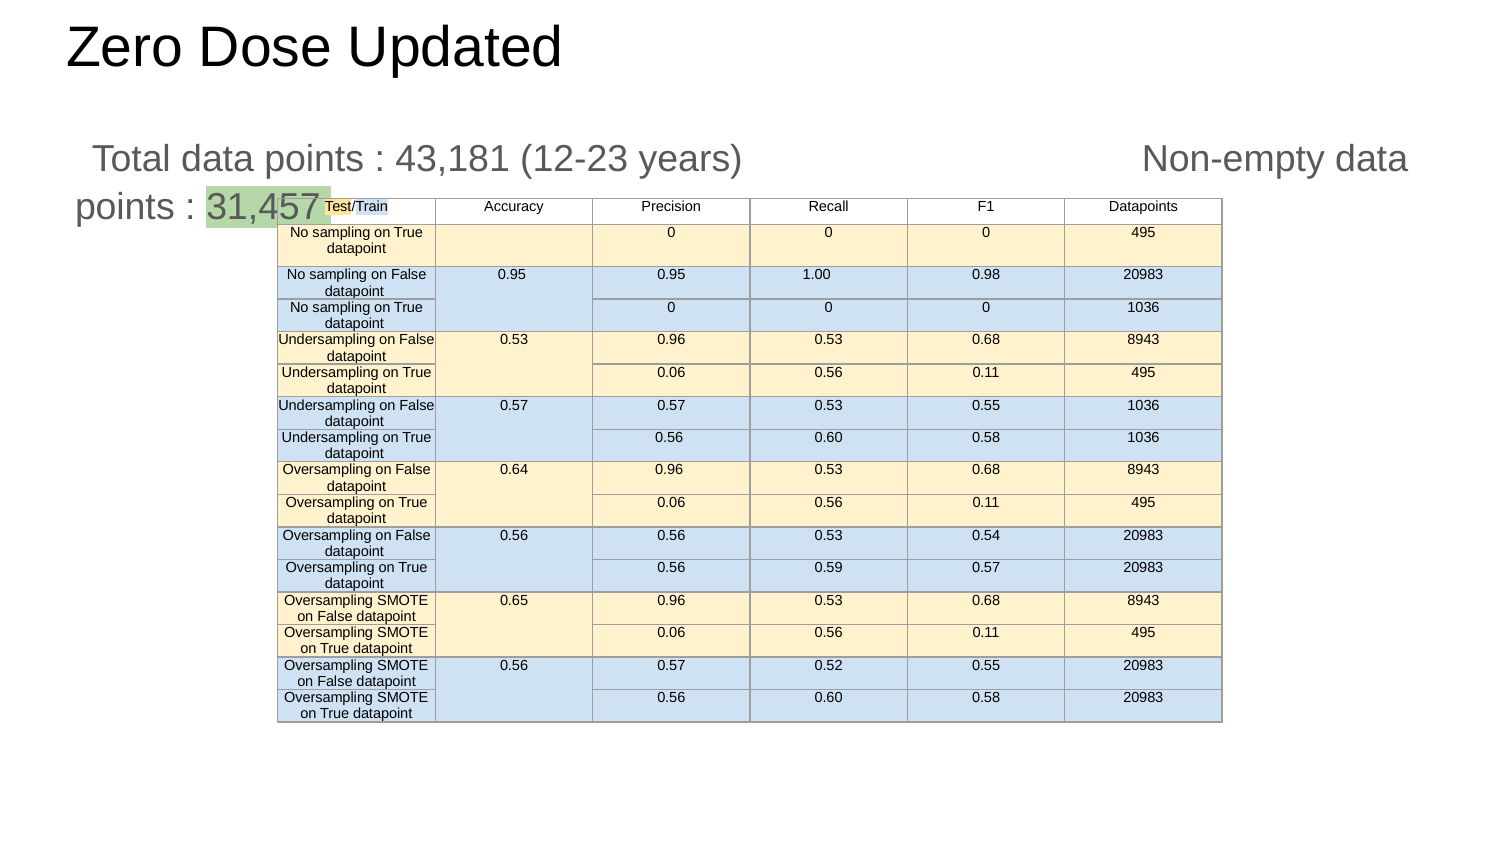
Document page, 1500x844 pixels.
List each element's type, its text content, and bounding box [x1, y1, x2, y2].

table_cell 0.56 [436, 658, 592, 721]
table_cell Undersampling on True datapoint [278, 365, 435, 396]
table_cell 495 [1065, 495, 1221, 526]
table_cell 0.55 [908, 658, 1064, 689]
table_cell 0.59 [751, 560, 907, 591]
table_cell 0.57 [593, 658, 749, 689]
table_cell 1036 [1065, 430, 1221, 461]
table_header Precision [593, 199, 749, 224]
table_cell 495 [1065, 365, 1221, 396]
table_cell Oversampling on True datapoint [278, 560, 435, 591]
table_cell 0.60 [751, 690, 907, 721]
table_cell 0.56 [436, 528, 592, 591]
table_cell 0.60 [751, 430, 907, 461]
table_cell 0.64 [436, 462, 592, 526]
table_cell 0.56 [751, 365, 907, 396]
table_cell 0 [751, 225, 907, 266]
table_cell 0.57 [593, 397, 749, 429]
table_cell 0.68 [908, 332, 1064, 363]
table_cell 0.53 [751, 397, 907, 429]
table_cell 0.56 [751, 495, 907, 526]
table_cell Oversampling SMOTE on False datapoint [278, 658, 435, 689]
table_cell 0.56 [593, 690, 749, 721]
table_cell 0.55 [908, 397, 1064, 429]
table_cell 1.00 [751, 267, 907, 298]
table_cell Undersampling on False datapoint [278, 332, 435, 363]
table_cell 0.06 [593, 495, 749, 526]
table_cell No sampling on True datapoint [278, 225, 435, 266]
table_cell 8943 [1065, 462, 1221, 494]
table_cell Oversampling SMOTE on True datapoint [278, 690, 435, 721]
table_header F1 [908, 199, 1064, 224]
table_cell 0.58 [908, 430, 1064, 461]
table_cell 0.68 [908, 593, 1064, 624]
table_cell 0.53 [751, 593, 907, 624]
table_cell Oversampling SMOTE on False datapoint [278, 593, 435, 624]
table_cell [436, 225, 592, 266]
table_header Test/Train [278, 199, 435, 224]
table_cell 20983 [1065, 528, 1221, 559]
table_cell 0.96 [593, 332, 749, 363]
table_cell 495 [1065, 225, 1221, 266]
table_cell 0.52 [751, 658, 907, 689]
table_cell Undersampling on False datapoint [278, 397, 435, 429]
table_cell 0.11 [908, 495, 1064, 526]
table_cell 0.58 [908, 690, 1064, 721]
table_cell 0.06 [593, 625, 749, 656]
table_cell 1036 [1065, 300, 1221, 331]
table_cell 0.11 [908, 365, 1064, 396]
table_cell 20983 [1065, 267, 1221, 298]
table_cell 0 [593, 300, 749, 331]
table_cell 0.96 [593, 593, 749, 624]
table_cell 0.68 [908, 462, 1064, 494]
table_cell 0 [751, 300, 907, 331]
table_cell Oversampling on False datapoint [278, 528, 435, 559]
table_cell 20983 [1065, 560, 1221, 591]
table_cell 0.56 [593, 528, 749, 559]
table_cell 0.53 [751, 332, 907, 363]
table_header Recall [751, 199, 907, 224]
table_cell 0.56 [751, 625, 907, 656]
table_cell 0.06 [593, 365, 749, 396]
table_cell 8943 [1065, 332, 1221, 363]
table_cell 0.56 [593, 430, 749, 461]
table_header Accuracy [436, 199, 592, 224]
table_cell 0.65 [436, 593, 592, 656]
table_cell 495 [1065, 625, 1221, 656]
table_cell No sampling on False datapoint [278, 267, 435, 298]
title Zero Dose Updated [51, 0, 1449, 94]
table_cell No sampling on True datapoint [278, 300, 435, 331]
table_header Datapoints [1065, 199, 1221, 224]
table_cell 0.57 [436, 397, 592, 461]
table_cell 1036 [1065, 397, 1221, 429]
table_cell 0.98 [908, 267, 1064, 298]
table_cell 8943 [1065, 593, 1221, 624]
table_cell 0.53 [751, 528, 907, 559]
table_cell 0 [593, 225, 749, 266]
table_cell 0.54 [908, 528, 1064, 559]
table_cell 0 [908, 300, 1064, 331]
table_cell 0.95 [436, 267, 592, 331]
table_cell 0.57 [908, 560, 1064, 591]
table_cell 0.11 [908, 625, 1064, 656]
table_cell Oversampling on False datapoint [278, 462, 435, 494]
table_cell Oversampling on True datapoint [278, 495, 435, 526]
list Total data points : 43,181 (12-23 years) Non-empty data points : 31,457 12,617 False,520 True [51, 116, 1449, 677]
table_cell 20983 [1065, 690, 1221, 721]
table_cell 0.56 [593, 560, 749, 591]
table_cell Undersampling on True datapoint [278, 430, 435, 461]
table_cell 0.96 [593, 462, 749, 494]
table_cell 0 [908, 225, 1064, 266]
table_cell 0.53 [751, 462, 907, 494]
table_cell 0.53 [436, 332, 592, 396]
table_cell 20983 [1065, 658, 1221, 689]
table_cell Oversampling SMOTE on True datapoint [278, 625, 435, 656]
table_cell 0.95 [593, 267, 749, 298]
